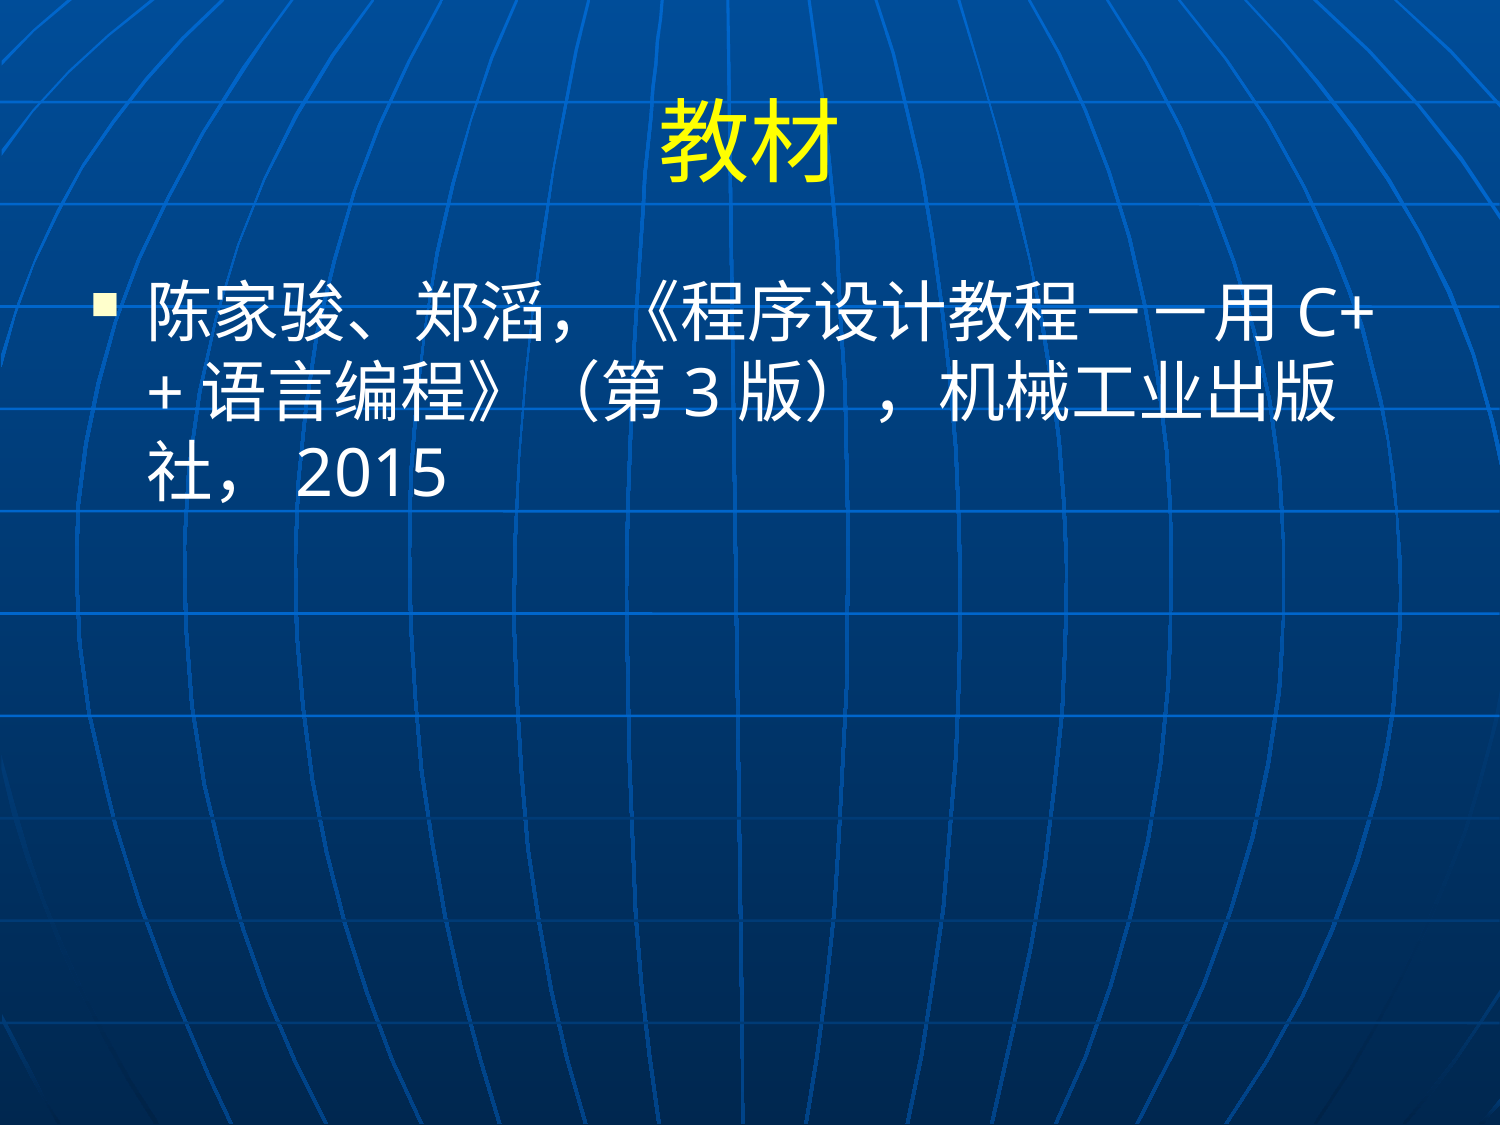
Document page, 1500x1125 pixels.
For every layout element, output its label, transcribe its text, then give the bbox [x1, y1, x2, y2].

title 教材 [75, 45, 1425, 233]
list 陈家骏、郑滔，《程序设计教程－－用C++语言编程》（第3版），机械工业出版社，2015 [75, 262, 1425, 1006]
